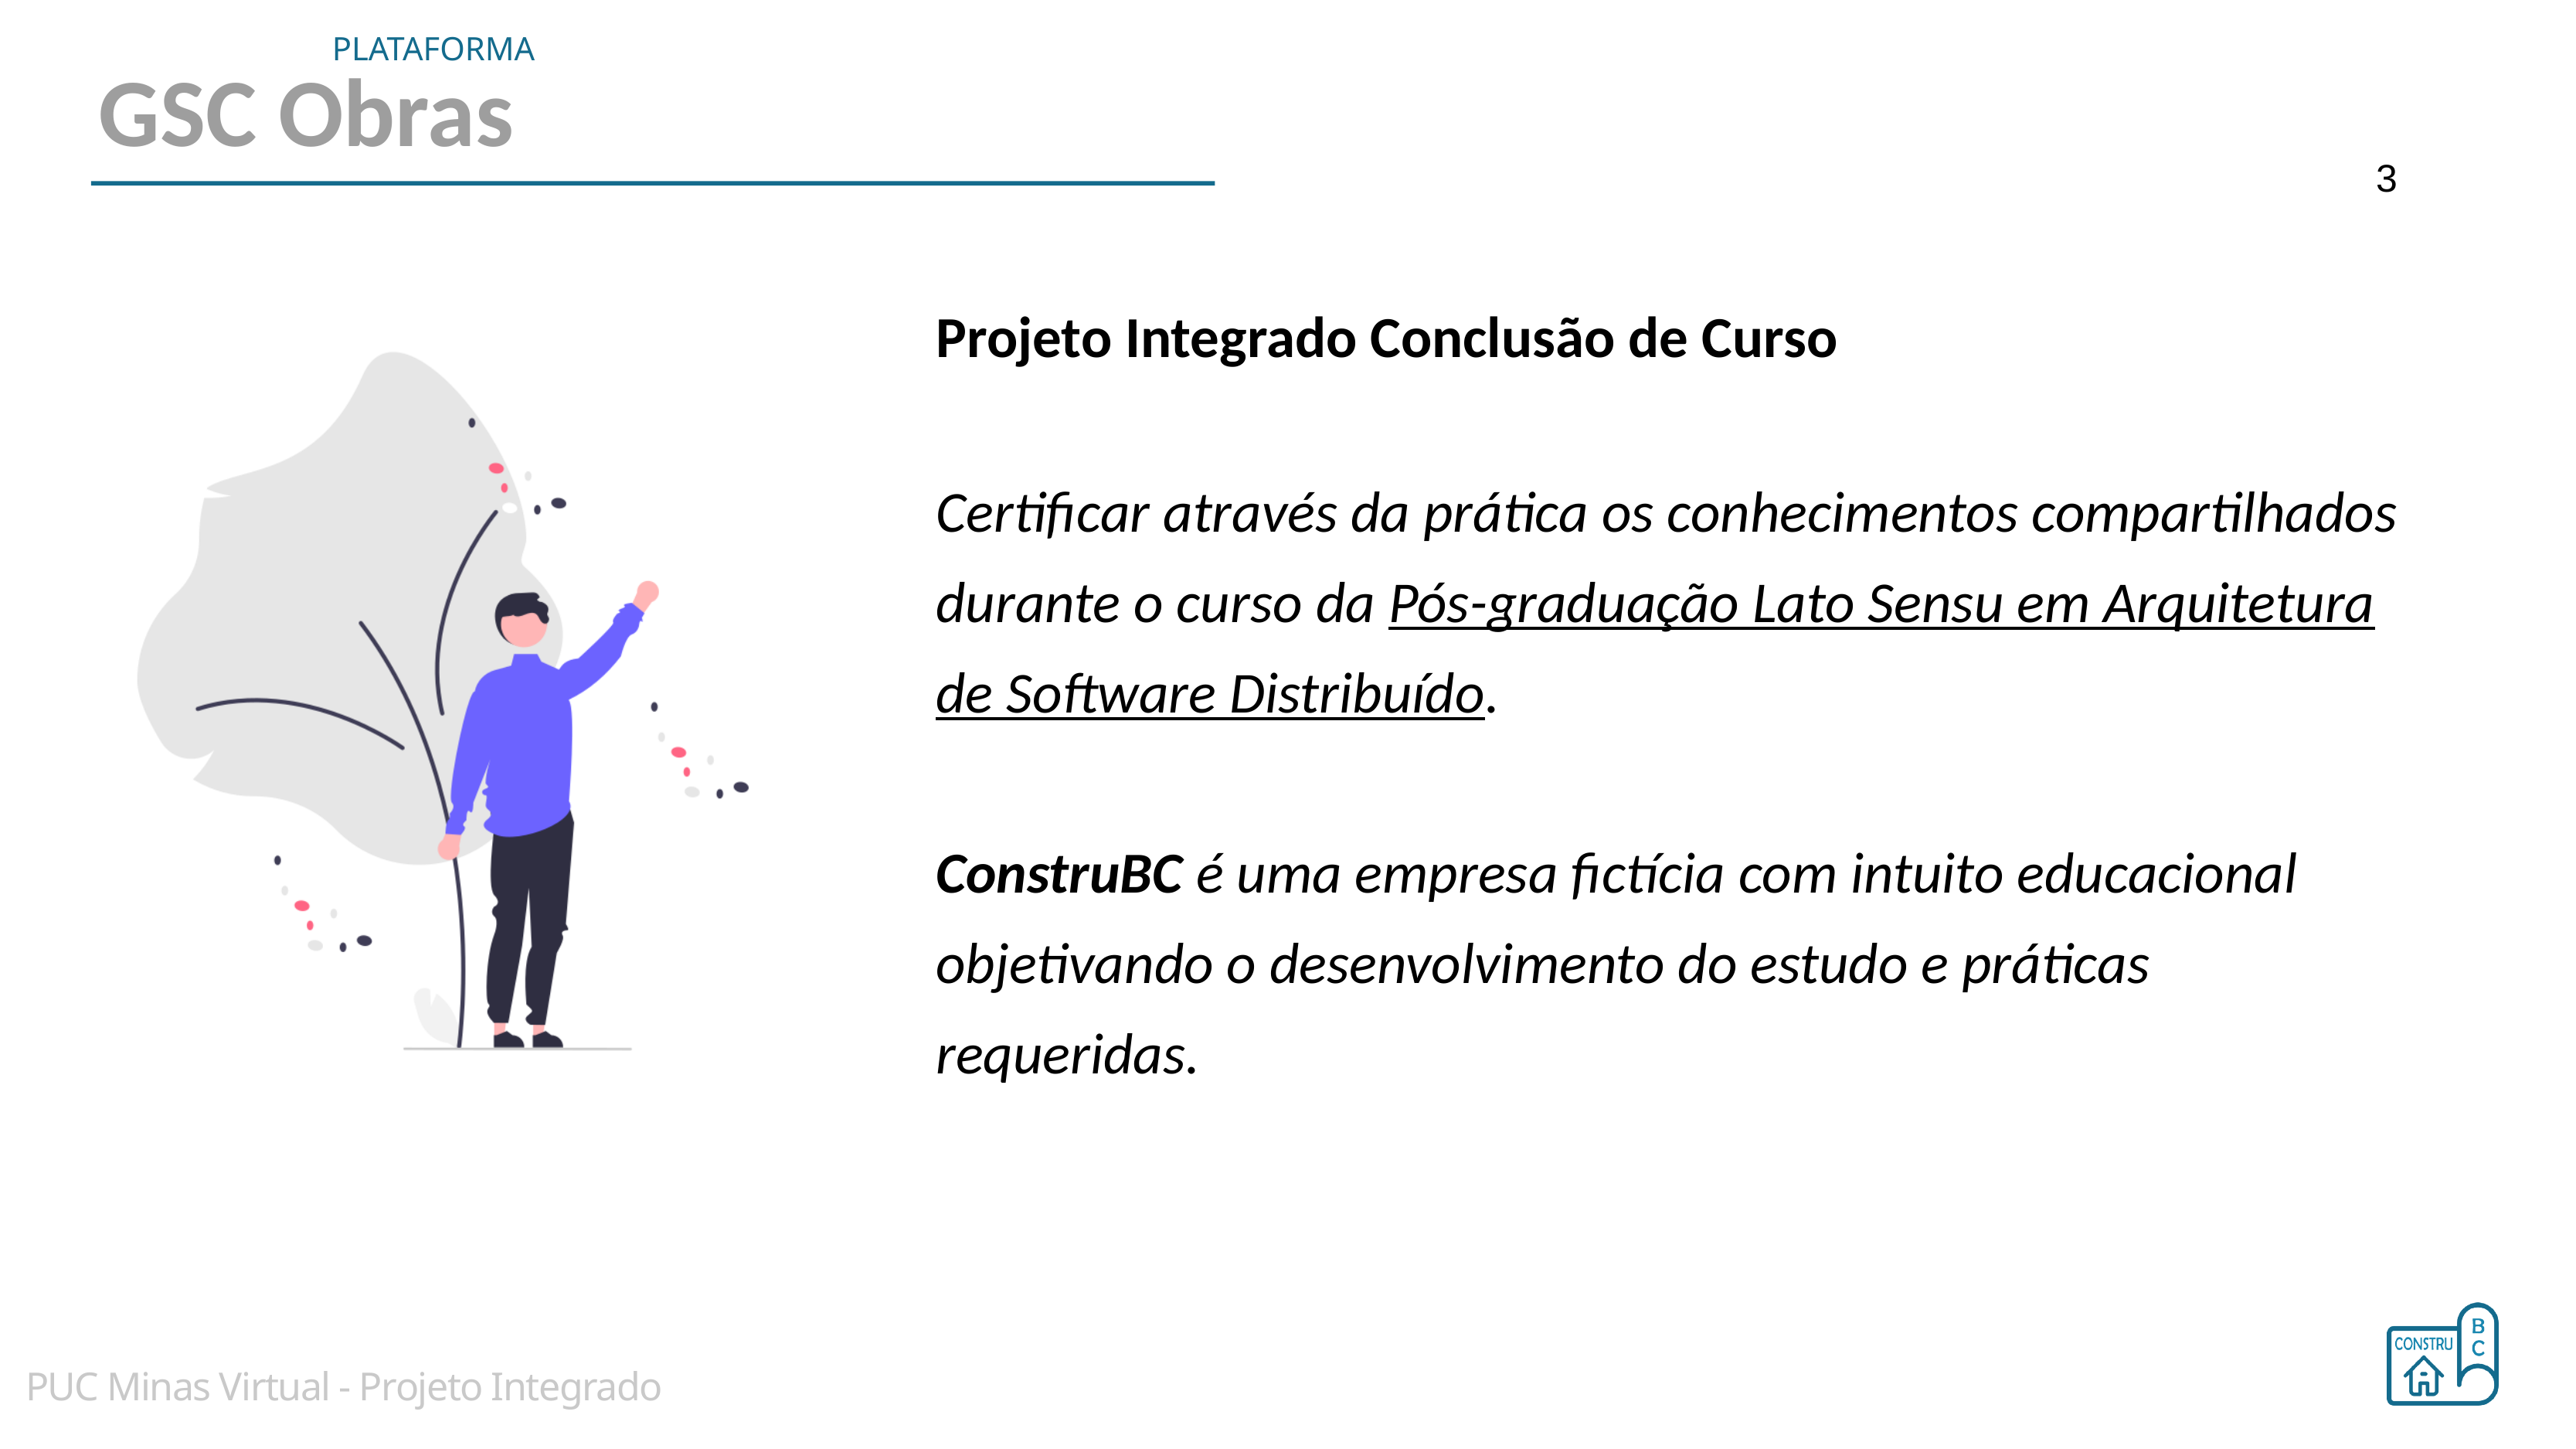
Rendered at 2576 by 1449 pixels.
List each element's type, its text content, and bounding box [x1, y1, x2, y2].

picture [2386, 1302, 2499, 1406]
text_box GSC Obras [90, 73, 1270, 170]
text_box Projeto Integrado Conclusão de Curso [929, 273, 2369, 376]
text_box ConstruBC é uma empresa fictícia com intuito educacional objetivando o desenvolvimento do estudo e práticas requeridas. [929, 808, 2416, 1092]
text_box PLATAFORMA [321, 22, 553, 73]
text_box PUC Minas Virtual - Projeto Integrado [18, 1354, 1024, 1416]
text_box 3 [2291, 146, 2483, 208]
text_box [90, 179, 1216, 187]
text_box Certificar através da prática os conhecimentos compartilhados durante o curso da Pós-graduação Lato Sensu em Arquitetura de Software Distribuído. [929, 447, 2416, 731]
picture [18, 272, 868, 1131]
